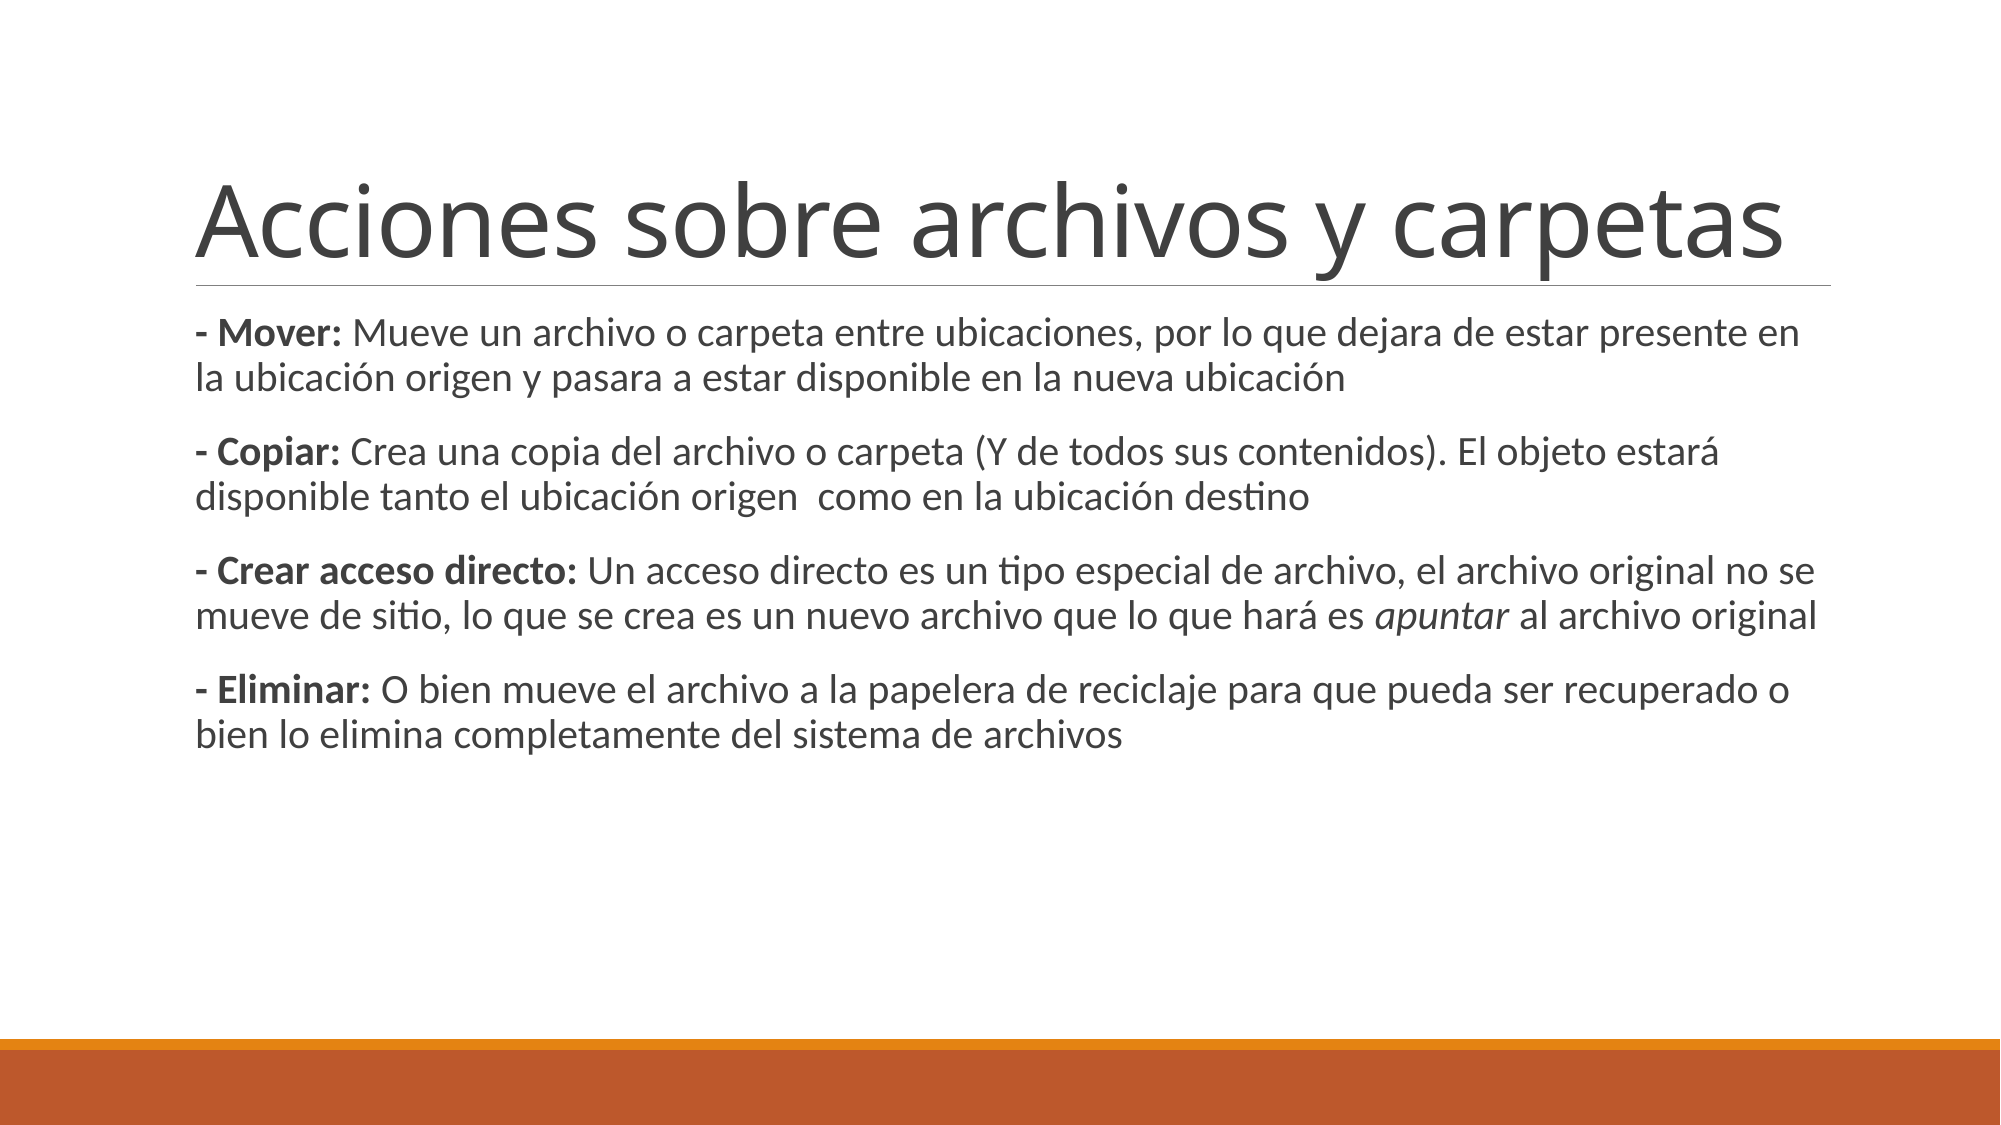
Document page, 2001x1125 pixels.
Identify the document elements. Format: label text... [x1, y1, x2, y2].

title Acciones sobre archivos y carpetas [180, 47, 1830, 285]
list - Mover: Mueve un archivo o carpeta entre ubicaciones, por lo que dejara de estar presente en la ubicación origen y pasara a estar disponible en la nueva ubicación - Copiar: Crea una copia del archivo o carpeta (Y de todos sus contenidos). El objeto estará disponible tanto el ubicación origen como en la ubicación destino - Crear acceso directo: Un acceso directo es un tipo especial de archivo, el archivo original no se mueve de sitio, lo que se crea es un nuevo archivo que lo que hará es apuntar al archivo original - Eliminar: O bien mueve el archivo a la papelera de reciclaje para que pueda ser recuperado o bien lo elimina completamente del sistema de archivos [180, 302, 1830, 963]
